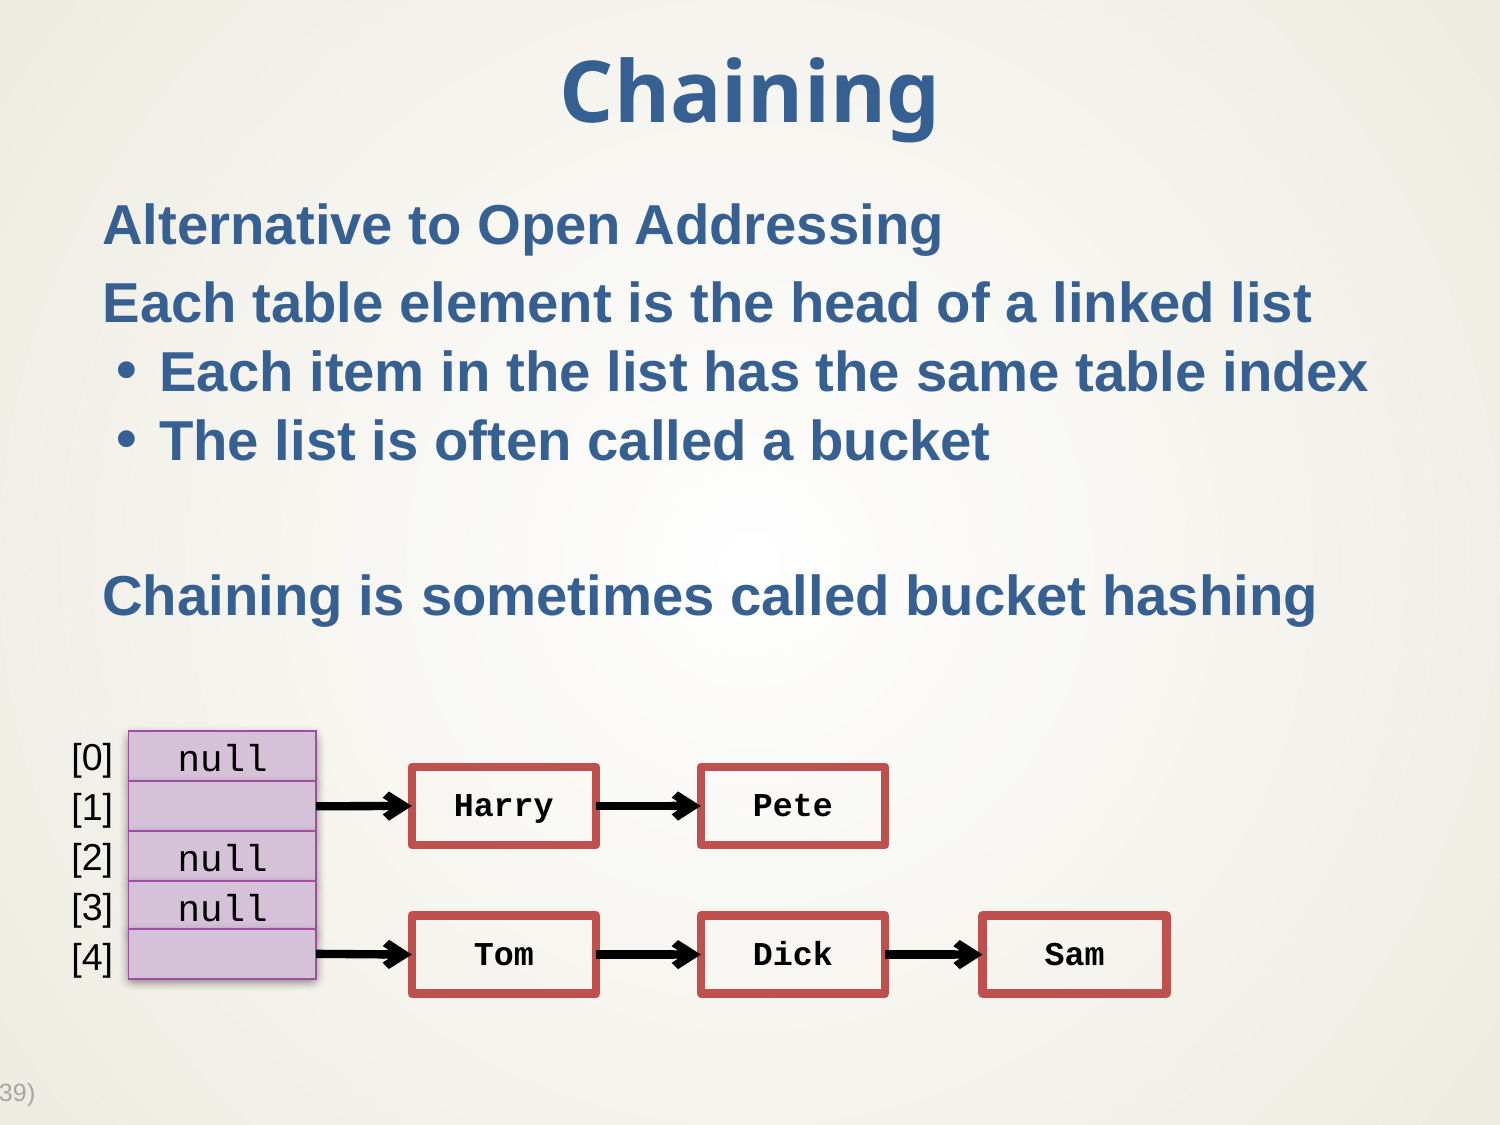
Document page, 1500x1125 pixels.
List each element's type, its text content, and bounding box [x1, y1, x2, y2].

list Alternative to Open Addressing Each table element is the head of a linked list Each item in the list has the same table index The list is often called a bucket Chaining is sometimes called bucket hashing [56, 187, 1444, 1036]
text_box Harry [411, 766, 596, 846]
text_box Sam [982, 915, 1167, 994]
text_box Tom [411, 915, 596, 994]
text_box Dick [700, 915, 885, 994]
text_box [56, 725, 317, 987]
text_box Pete [700, 766, 885, 846]
title Chaining [0, 24, 1500, 166]
